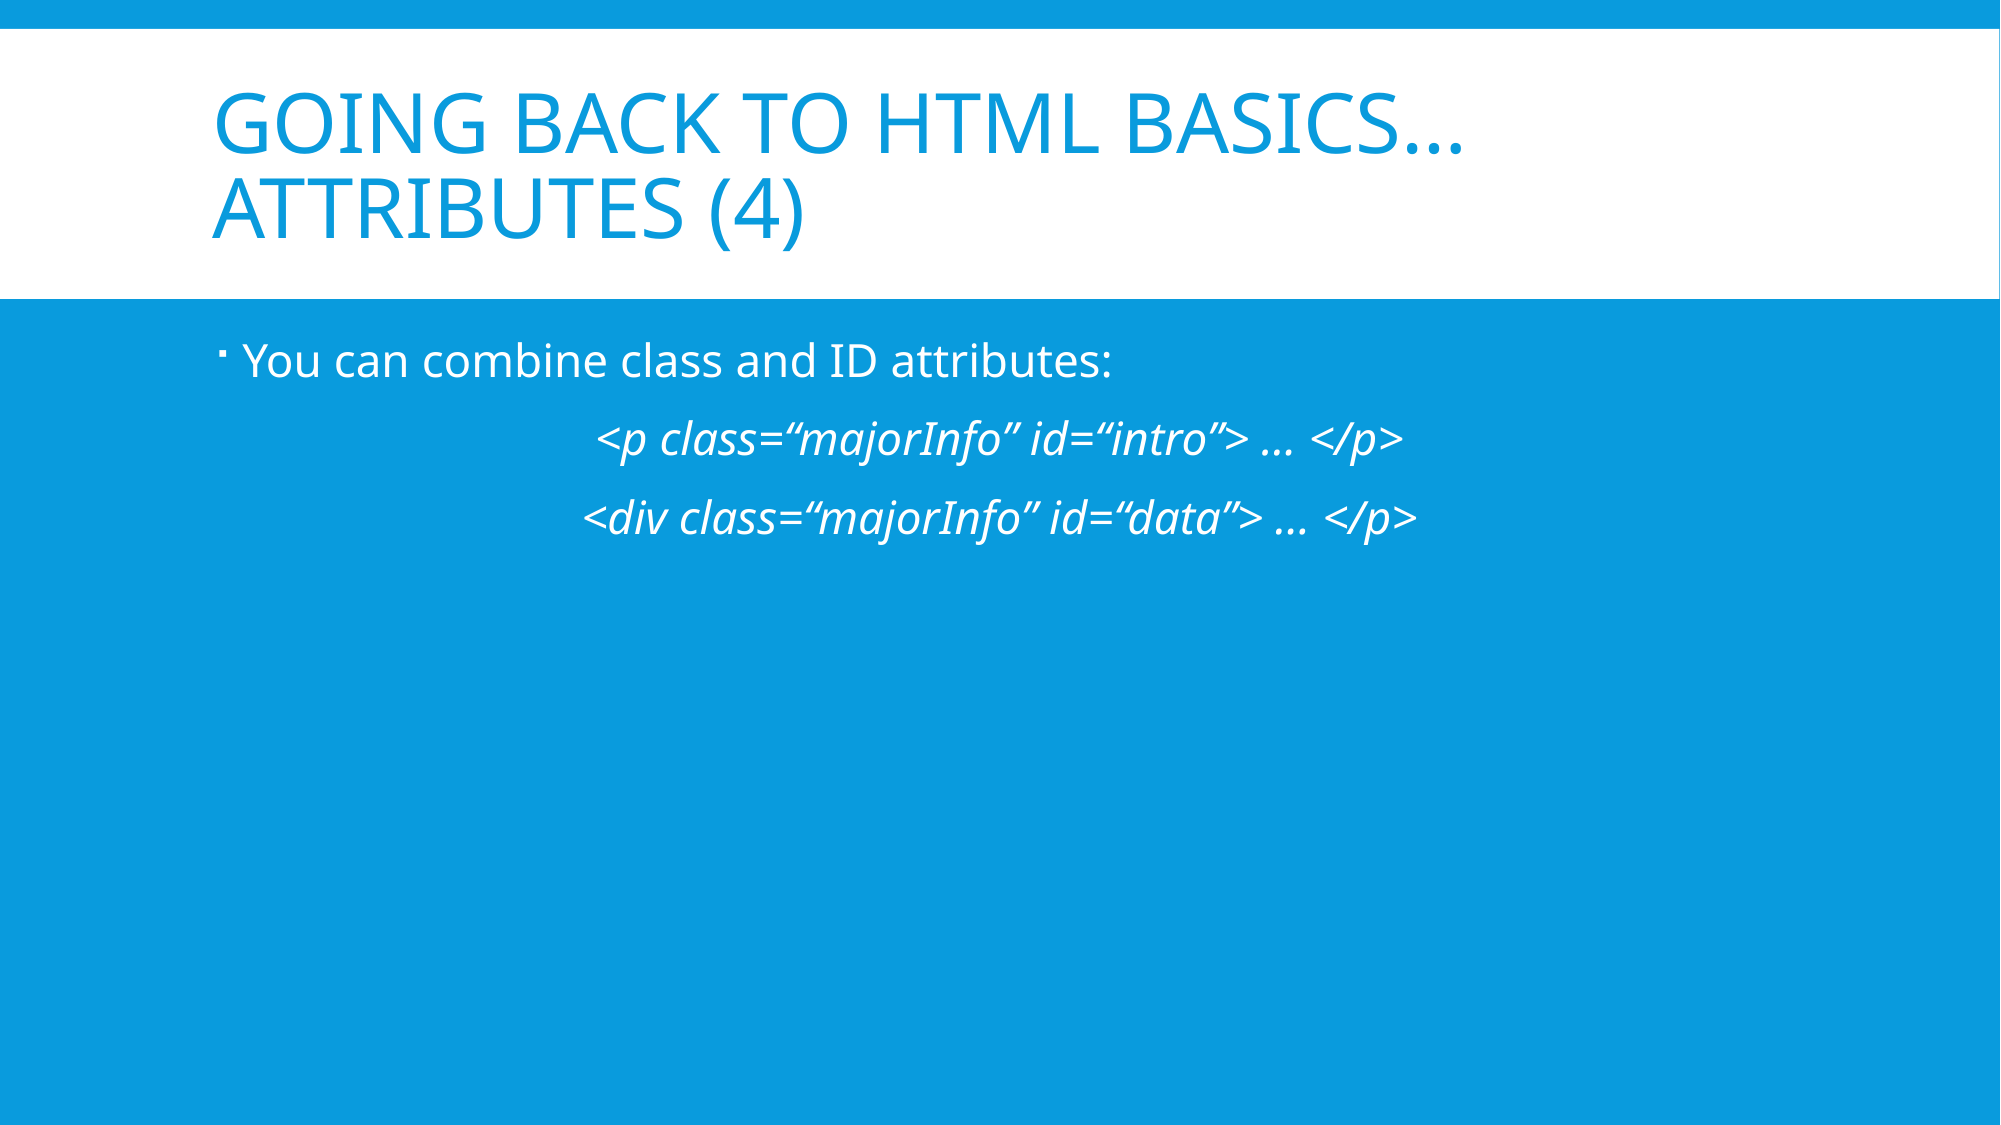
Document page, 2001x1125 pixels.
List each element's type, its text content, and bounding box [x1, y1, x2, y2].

title Going back to HTML basics… Attributes (4) [197, 46, 1803, 295]
list You can combine class and ID attributes: <p class=“majorInfo” id=“intro”> … </p> <div class=“majorInfo” id=“data”> … </p> [197, 329, 1803, 1020]
